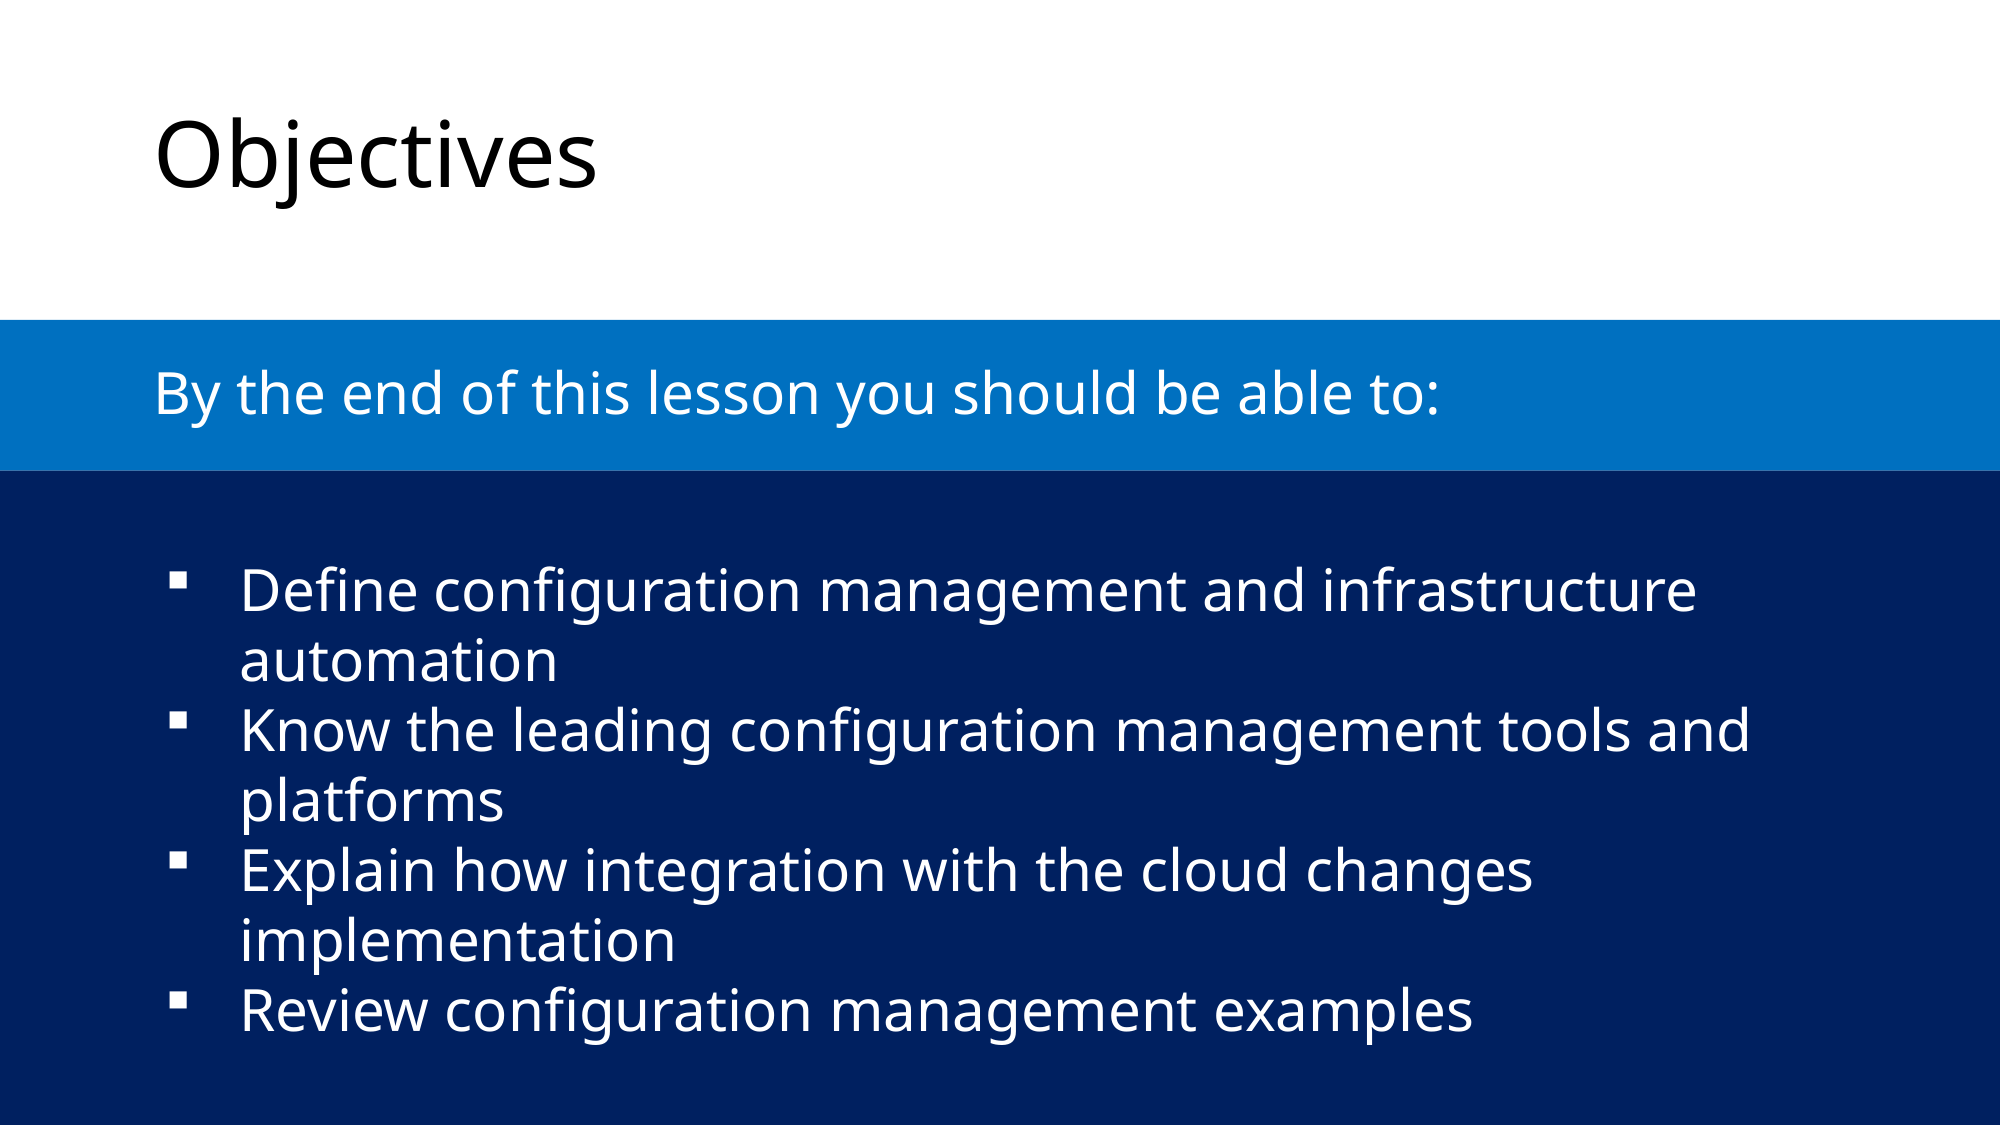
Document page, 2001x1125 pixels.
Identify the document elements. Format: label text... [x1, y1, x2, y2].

text_box Objectives [138, 88, 951, 213]
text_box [0, 319, 2000, 1125]
